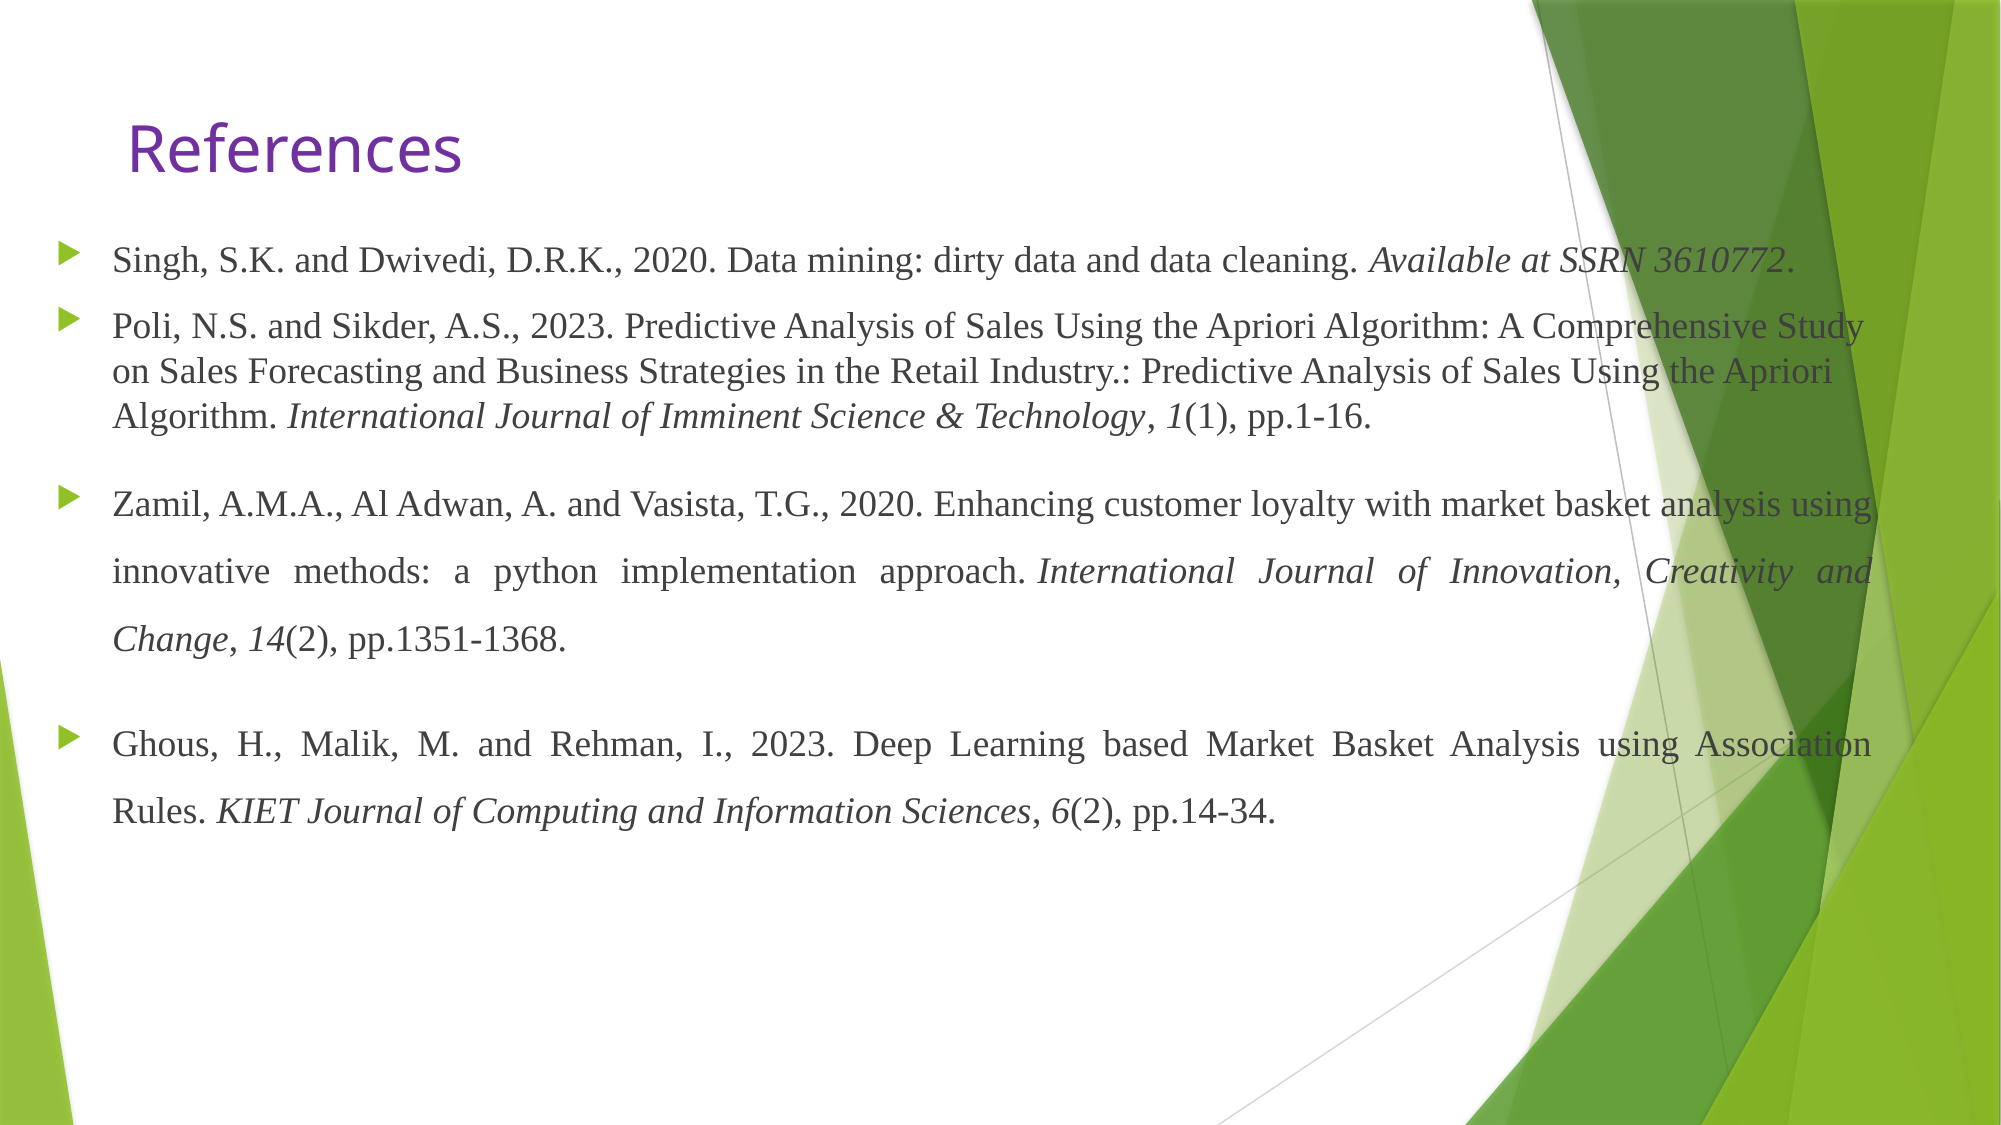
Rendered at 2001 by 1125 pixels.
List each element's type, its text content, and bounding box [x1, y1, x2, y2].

title References [111, 99, 1522, 227]
list Singh, S.K. and Dwivedi, D.R.K., 2020. Data mining: dirty data and data cleaning. Available at SSRN 3610772. Poli, N.S. and Sikder, A.S., 2023. Predictive Analysis of Sales Using the Apriori Algorithm: A Comprehensive Study on Sales Forecasting and Business Strategies in the Retail Industry.: Predictive Analysis of Sales Using the Apriori Algorithm. International Journal of Imminent Science & Technology, 1(1), pp.1-16. Zamil, A.M.A., Al Adwan, A. and Vasista, T.G., 2020. Enhancing customer loyalty with market basket analysis using innovative methods: a python implementation approach. International Journal of Innovation, Creativity and Change, 14(2), pp.1351-1368. Ghous, H., Malik, M. and Rehman, I., 2023. Deep Learning based Market Basket Analysis using Association Rules. KIET Journal of Computing and Information Sciences, 6(2), pp.14-34. [40, 227, 1889, 1100]
